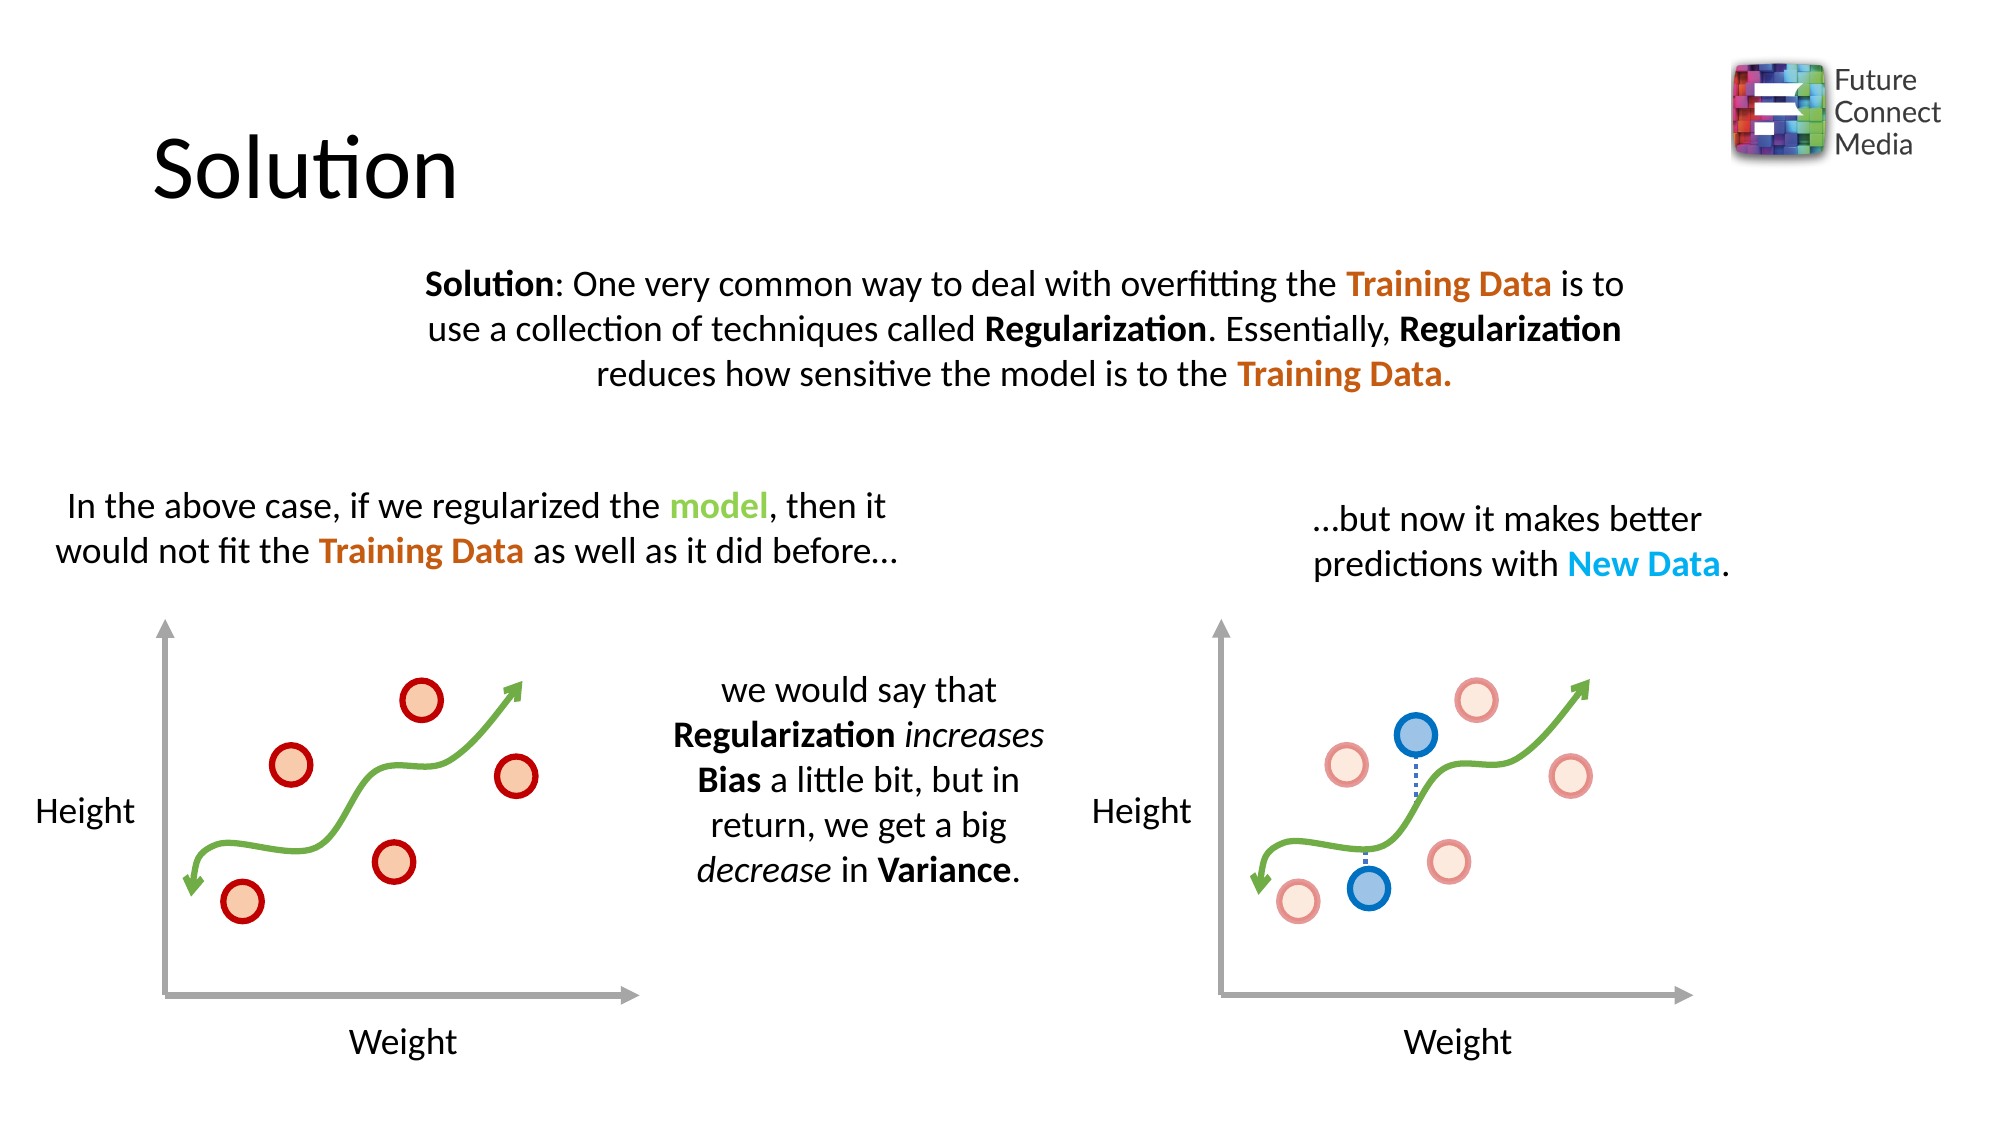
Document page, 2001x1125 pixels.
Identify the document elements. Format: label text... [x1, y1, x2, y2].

text_box Solution: One very common way to deal with overfitting the Training Data is to use a collection of techniques called Regularization. Essentially, Regularization reduces how sensitive the model is to the Training Data. [393, 251, 1657, 402]
text_box …but now it makes better predictions with New Data. [1298, 486, 1836, 592]
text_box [1075, 618, 1694, 1066]
text_box In the above case, if we regularized the model, then it would not fit the Training Data as well as it did before… [30, 473, 923, 579]
text_box we would say that Regularization increases Bias a little bit, but in return, we get a big decrease in Variance. [640, 657, 1075, 898]
title Solution [137, 59, 1015, 278]
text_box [18, 618, 640, 1066]
picture [1731, 5, 1943, 218]
